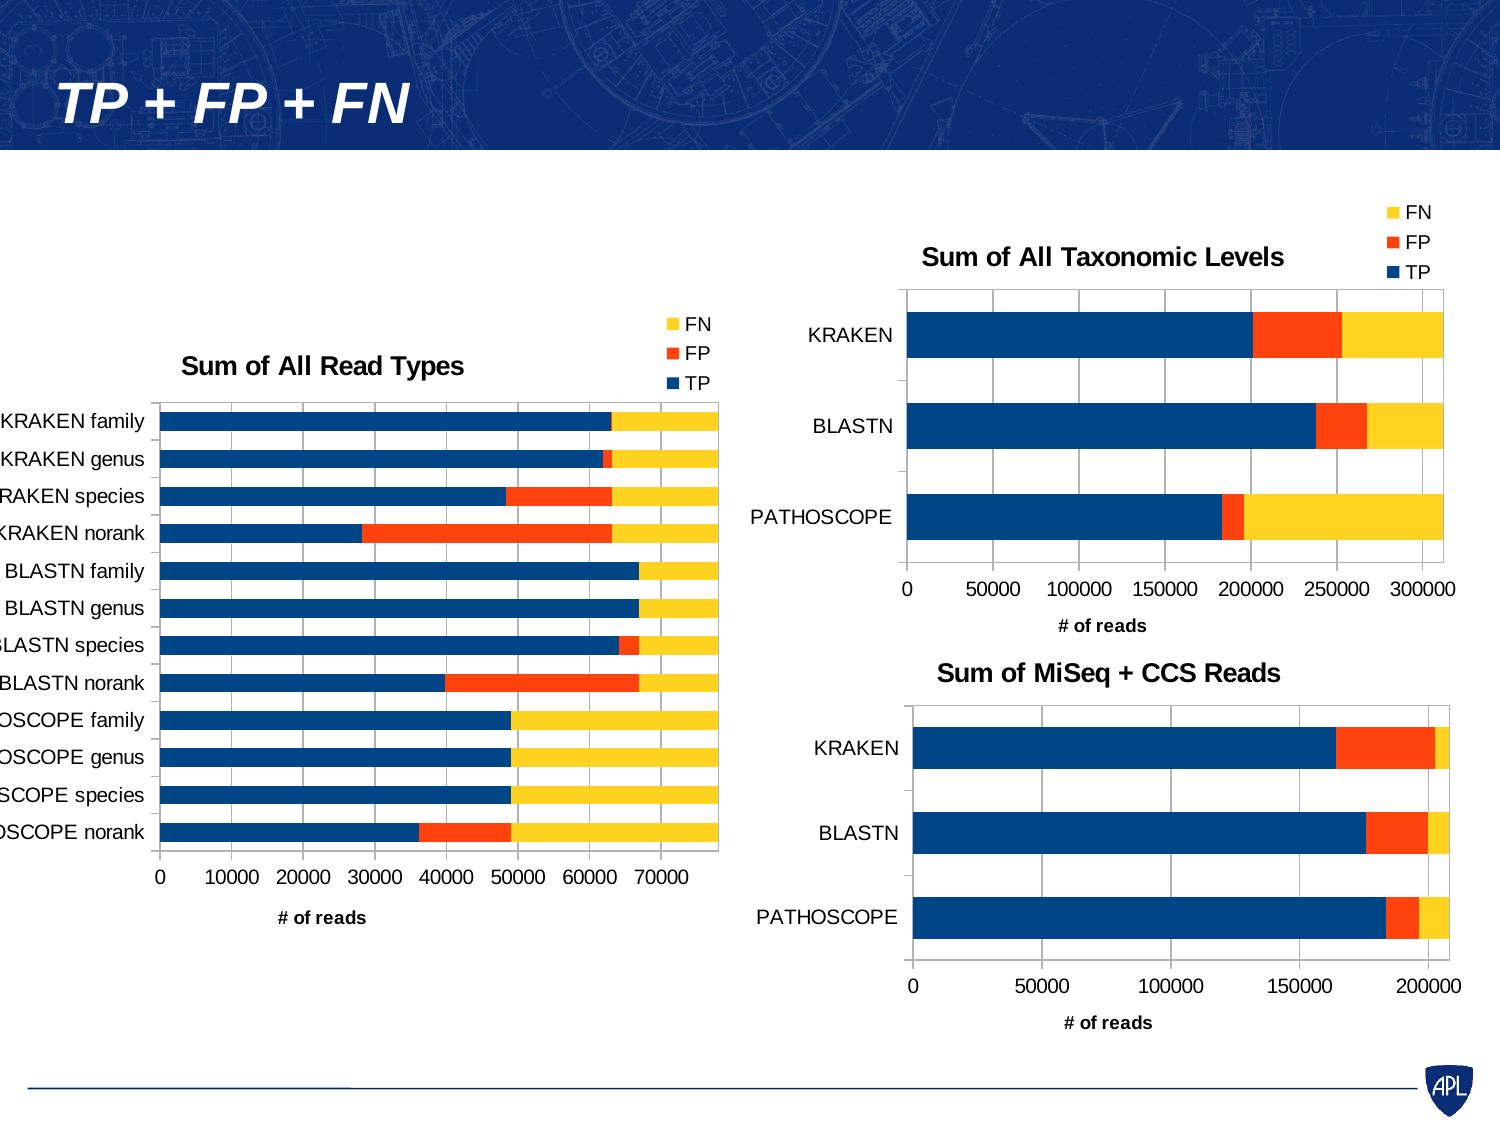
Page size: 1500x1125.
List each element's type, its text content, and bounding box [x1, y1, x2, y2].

picture [0, 0, 1500, 150]
picture [659, 305, 720, 406]
chart [0, 217, 1477, 1066]
picture [1419, 1059, 1479, 1121]
text_box TP + FP + FN [39, 11, 1478, 144]
picture [1380, 194, 1441, 295]
